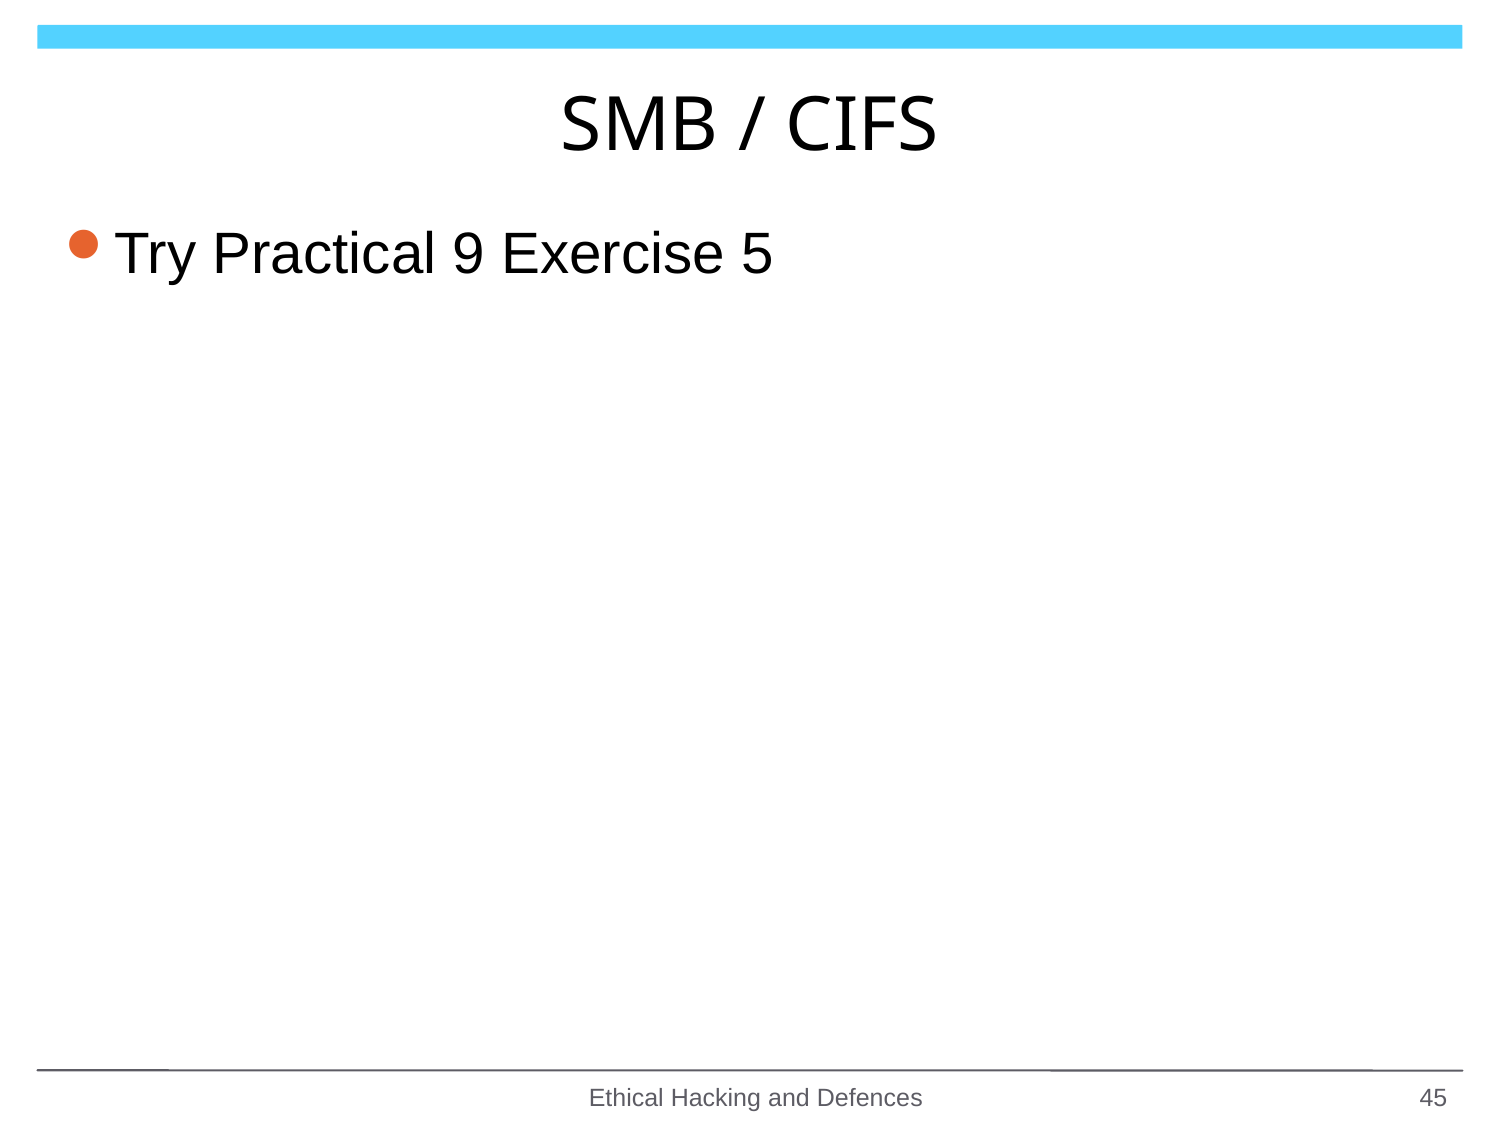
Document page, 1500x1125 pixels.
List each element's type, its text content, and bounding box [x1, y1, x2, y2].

list Try Practical 9 Exercise 5 [50, 208, 1450, 1050]
title SMB / CIFS [50, 45, 1450, 197]
footer Ethical Hacking and Defences [474, 1069, 1038, 1123]
slide_number 45 [1112, 1069, 1463, 1123]
